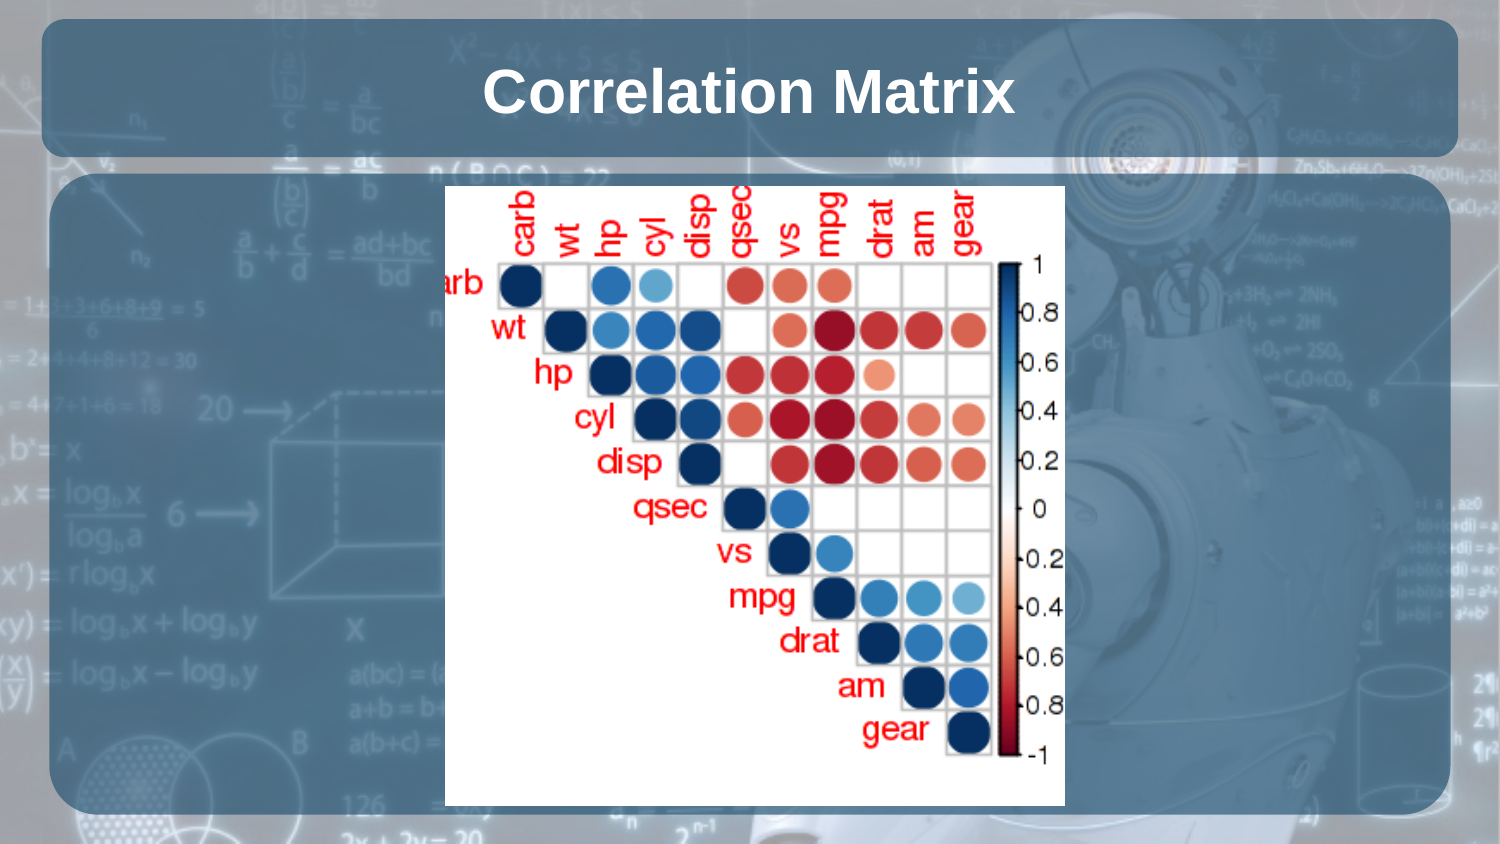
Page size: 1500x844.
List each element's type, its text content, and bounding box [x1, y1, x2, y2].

picture [0, 0, 1500, 844]
title Correlation Matrix [49, 43, 1451, 134]
